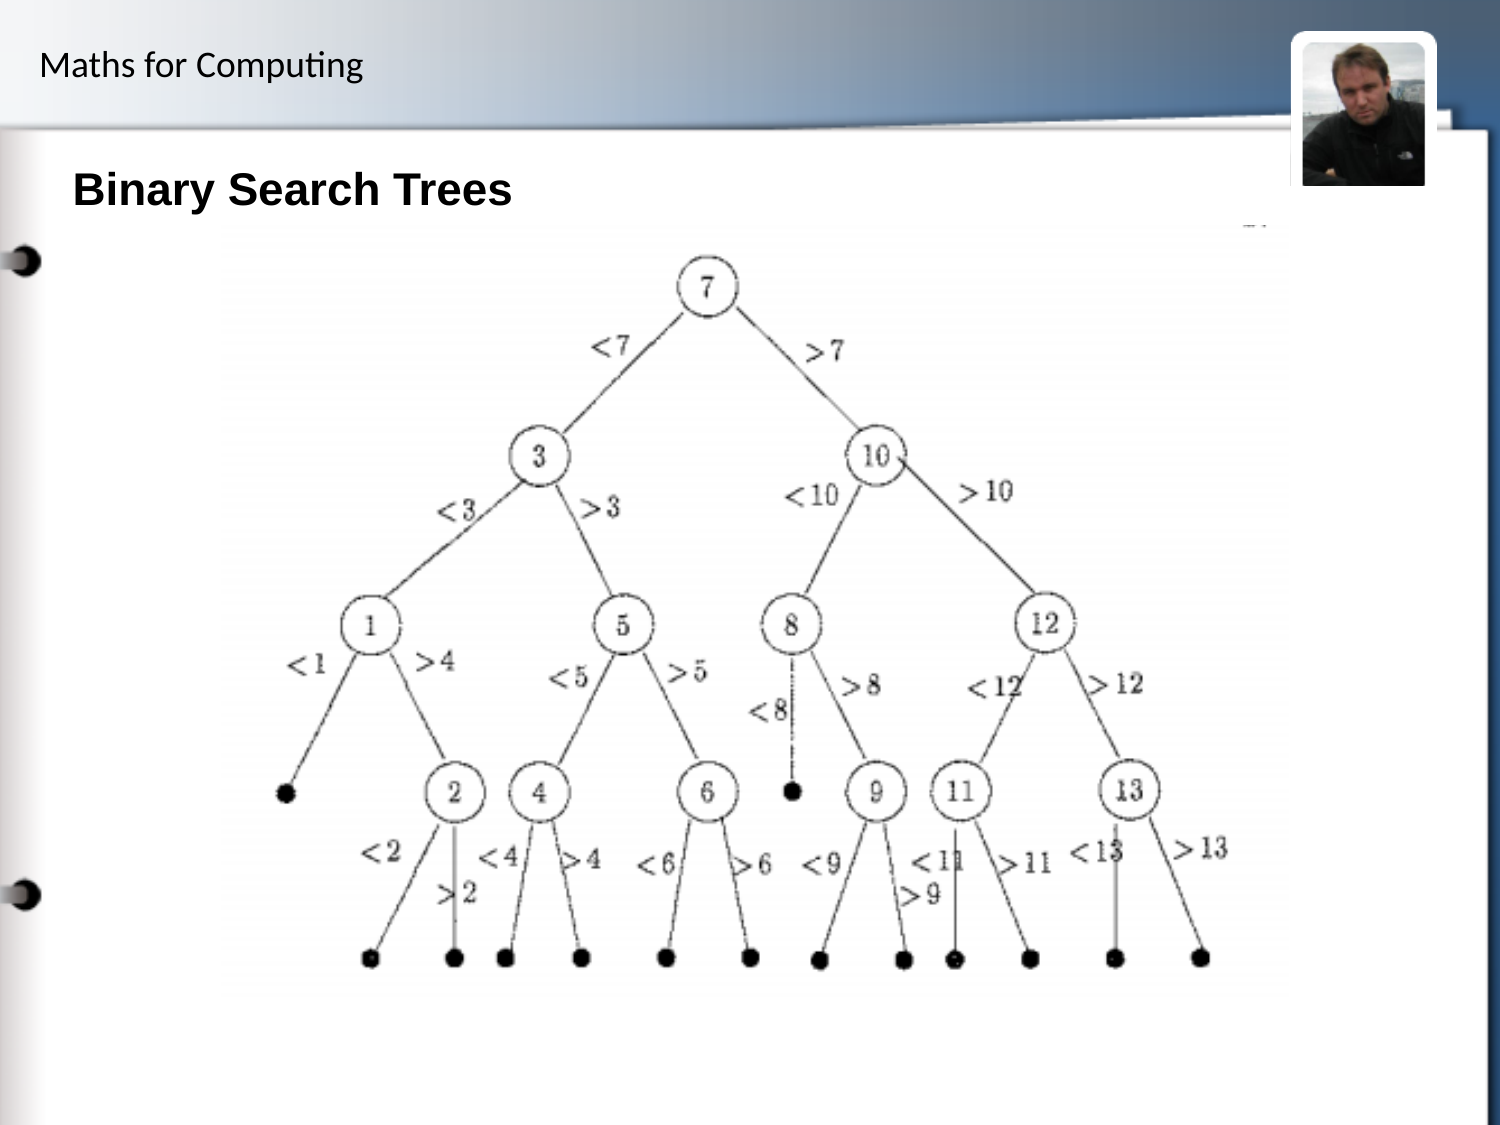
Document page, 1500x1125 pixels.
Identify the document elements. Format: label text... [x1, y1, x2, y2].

picture [0, 0, 1500, 1125]
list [221, 225, 1289, 1000]
title Binary Search Trees [57, 152, 1276, 217]
